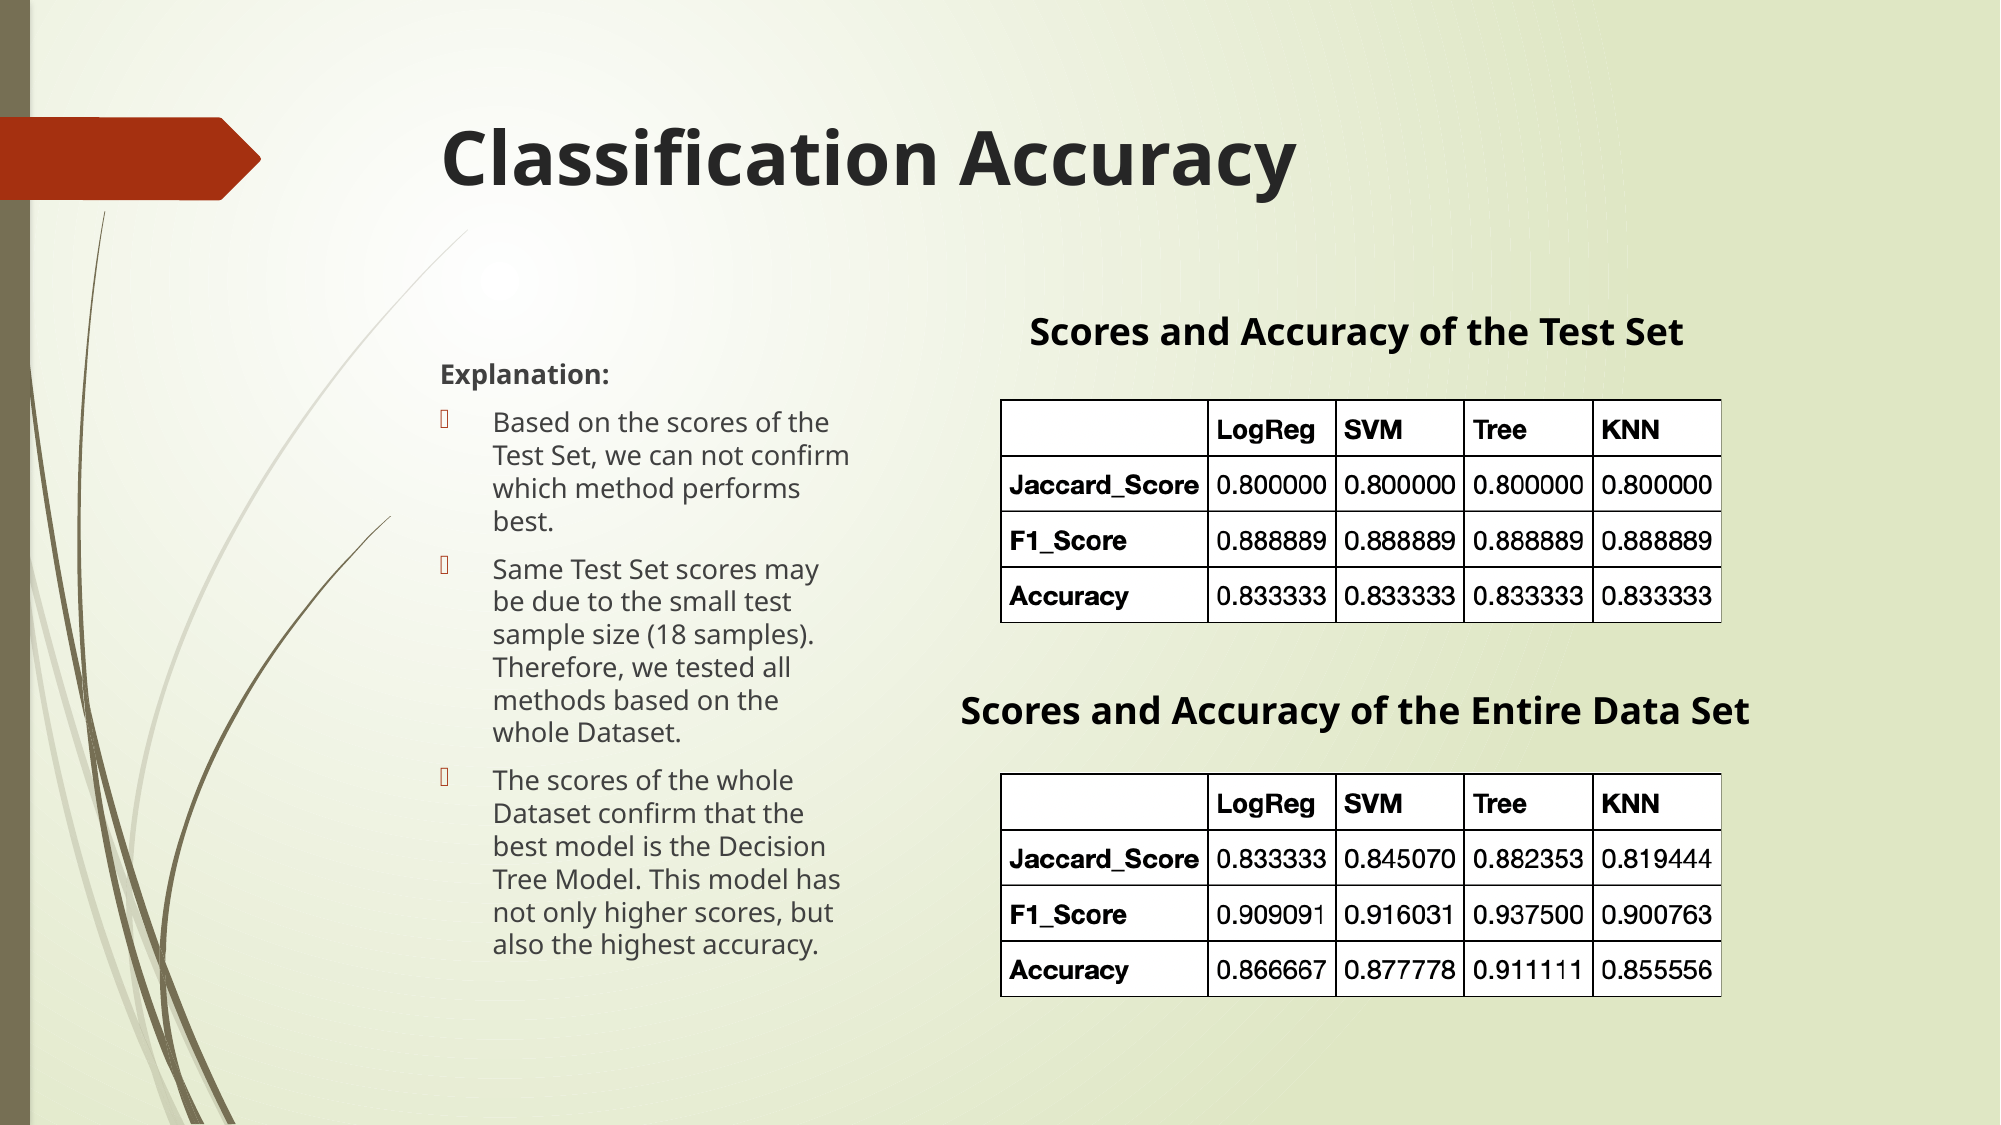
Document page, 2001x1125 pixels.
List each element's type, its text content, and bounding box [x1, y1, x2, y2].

picture [999, 771, 1722, 997]
picture [999, 399, 1722, 623]
text_box Scores and Accuracy of the Entire Data Set [945, 679, 1776, 740]
text_box Scores and Accuracy of the Test Set [1014, 300, 1707, 361]
title Classification Accuracy [425, 102, 1888, 313]
list Explanation: Based on the scores of the Test Set, we can not confirm which method performs best. Same Test Set scores may be due to the small test sample size (18 samples). Therefore, we tested all methods based on the whole Dataset. The scores of the whole Dataset confirm that the best model is the Decision Tree Model. This model has not only higher scores, but also the highest accuracy. [424, 350, 869, 970]
